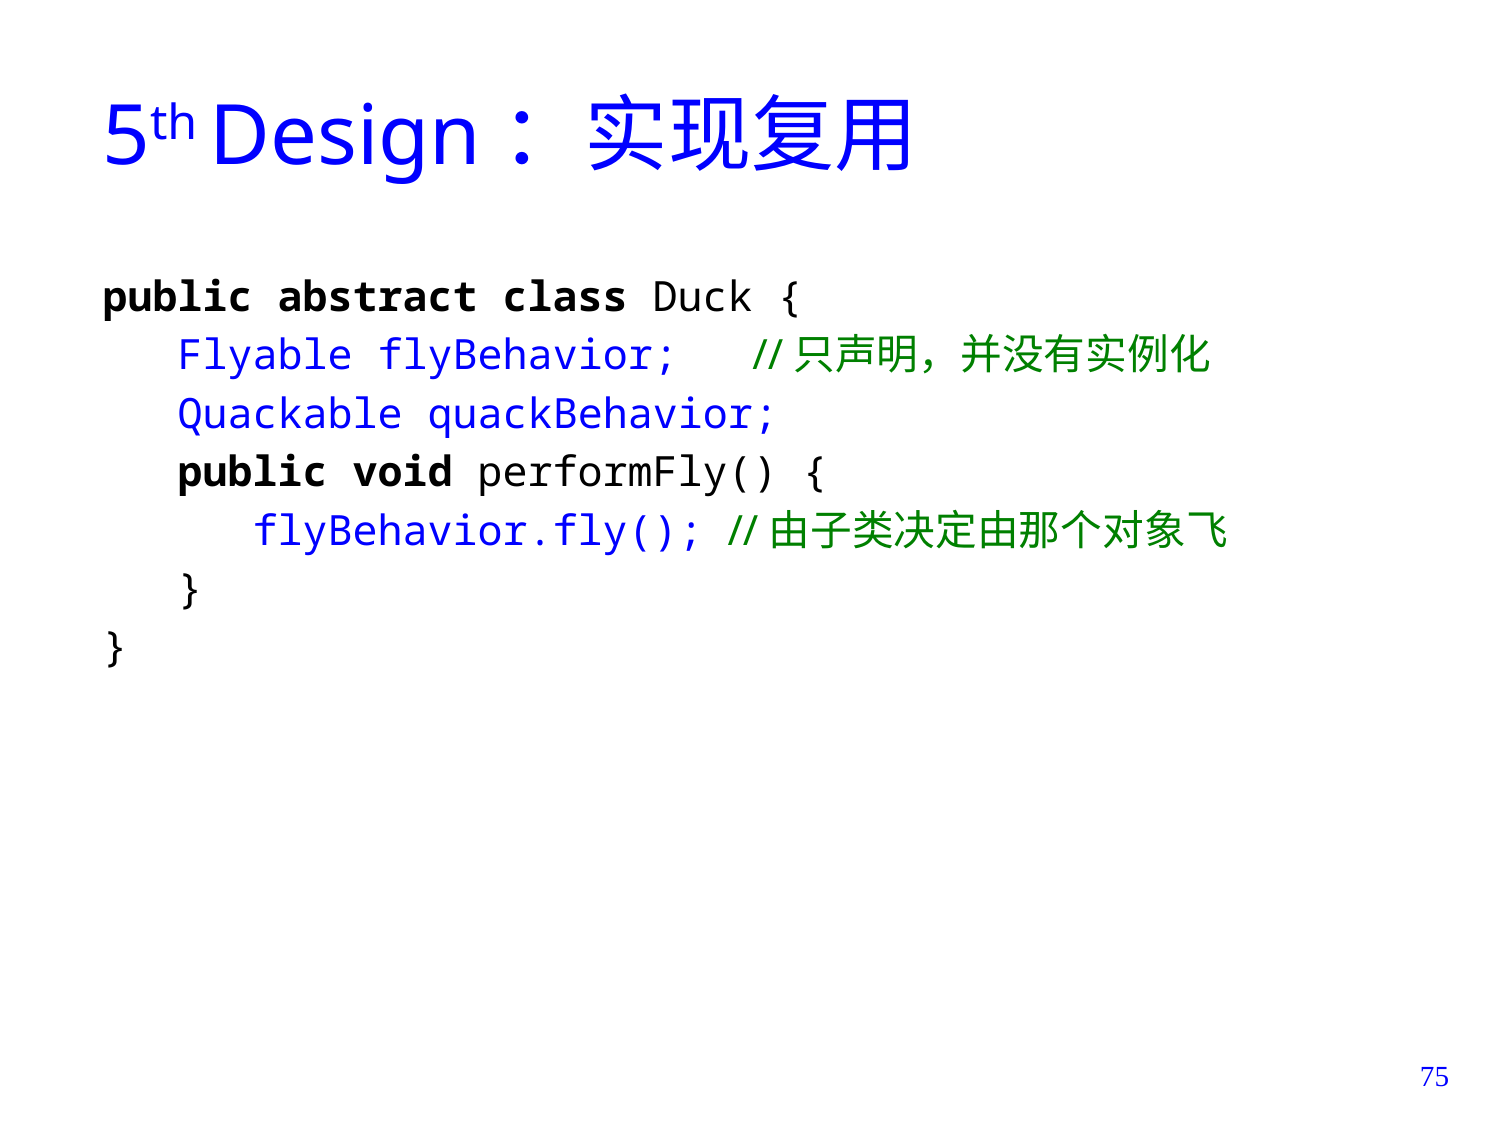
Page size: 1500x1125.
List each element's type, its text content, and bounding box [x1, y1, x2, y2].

slide_number 75 [1364, 1049, 1465, 1125]
list public abstract class Duck { Flyable flyBehavior; //只声明，并没有实例化 Quackable quackBehavior; public void performFly() { flyBehavior.fly(); //由子类决定由那个对象飞 } } [87, 262, 1363, 1025]
title 5th Design：实现复用 [87, 37, 1363, 225]
